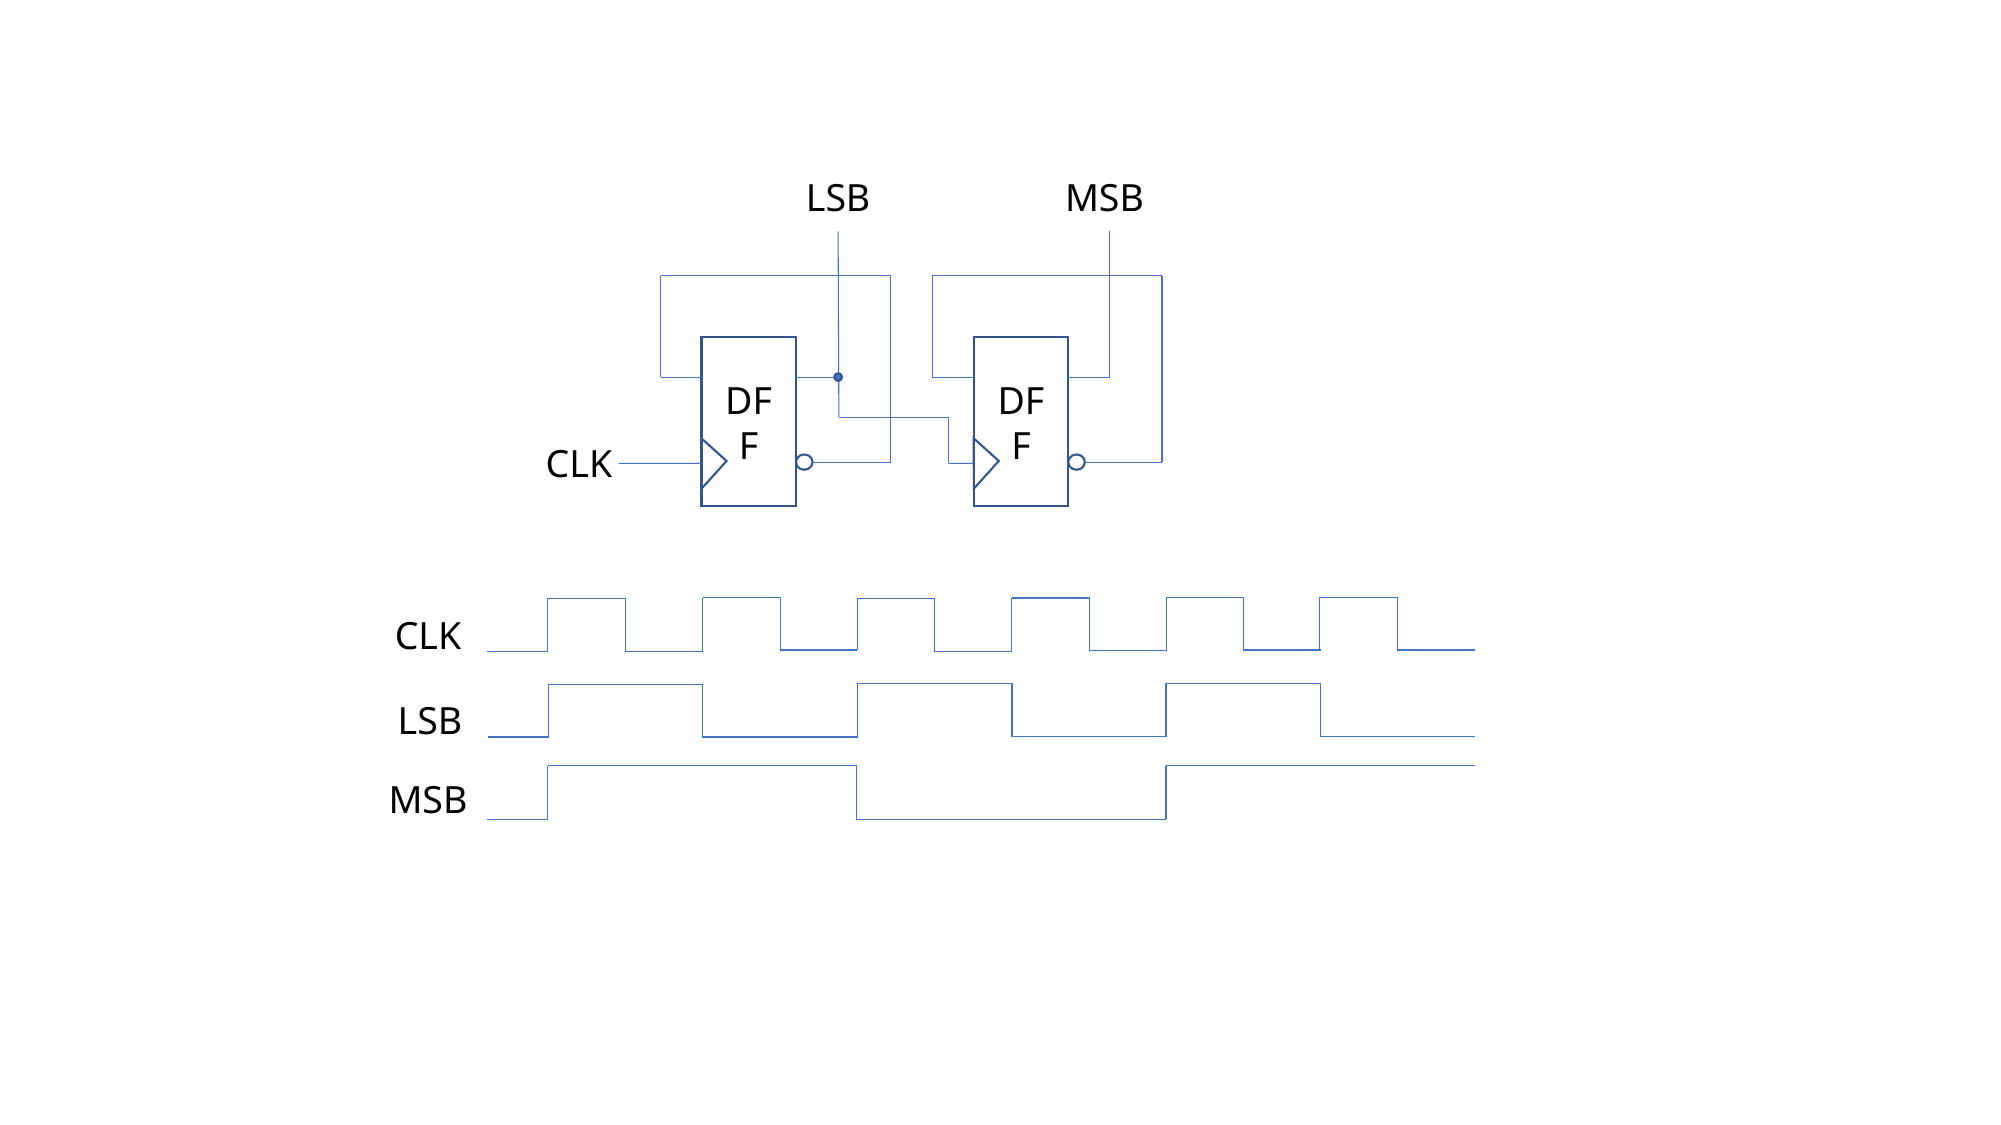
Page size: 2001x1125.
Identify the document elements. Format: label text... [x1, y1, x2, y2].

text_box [1011, 597, 1166, 651]
text_box [839, 372, 843, 382]
text_box CLK [530, 433, 628, 493]
text_box LSB [382, 689, 478, 750]
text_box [547, 684, 857, 737]
text_box [1067, 453, 1086, 471]
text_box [1320, 597, 1475, 650]
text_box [702, 597, 858, 650]
text_box [794, 453, 814, 471]
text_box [857, 598, 1011, 652]
text_box MSB [1050, 166, 1159, 227]
text_box CLK [379, 604, 477, 665]
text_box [548, 598, 702, 652]
text_box LSB [790, 166, 886, 227]
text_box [857, 683, 1165, 737]
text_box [1167, 597, 1319, 650]
text_box DFF [973, 336, 1069, 507]
text_box [972, 435, 1001, 492]
text_box [700, 435, 729, 492]
text_box DFF [700, 336, 797, 507]
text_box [547, 765, 1166, 820]
text_box MSB [373, 769, 483, 829]
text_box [1167, 683, 1476, 737]
